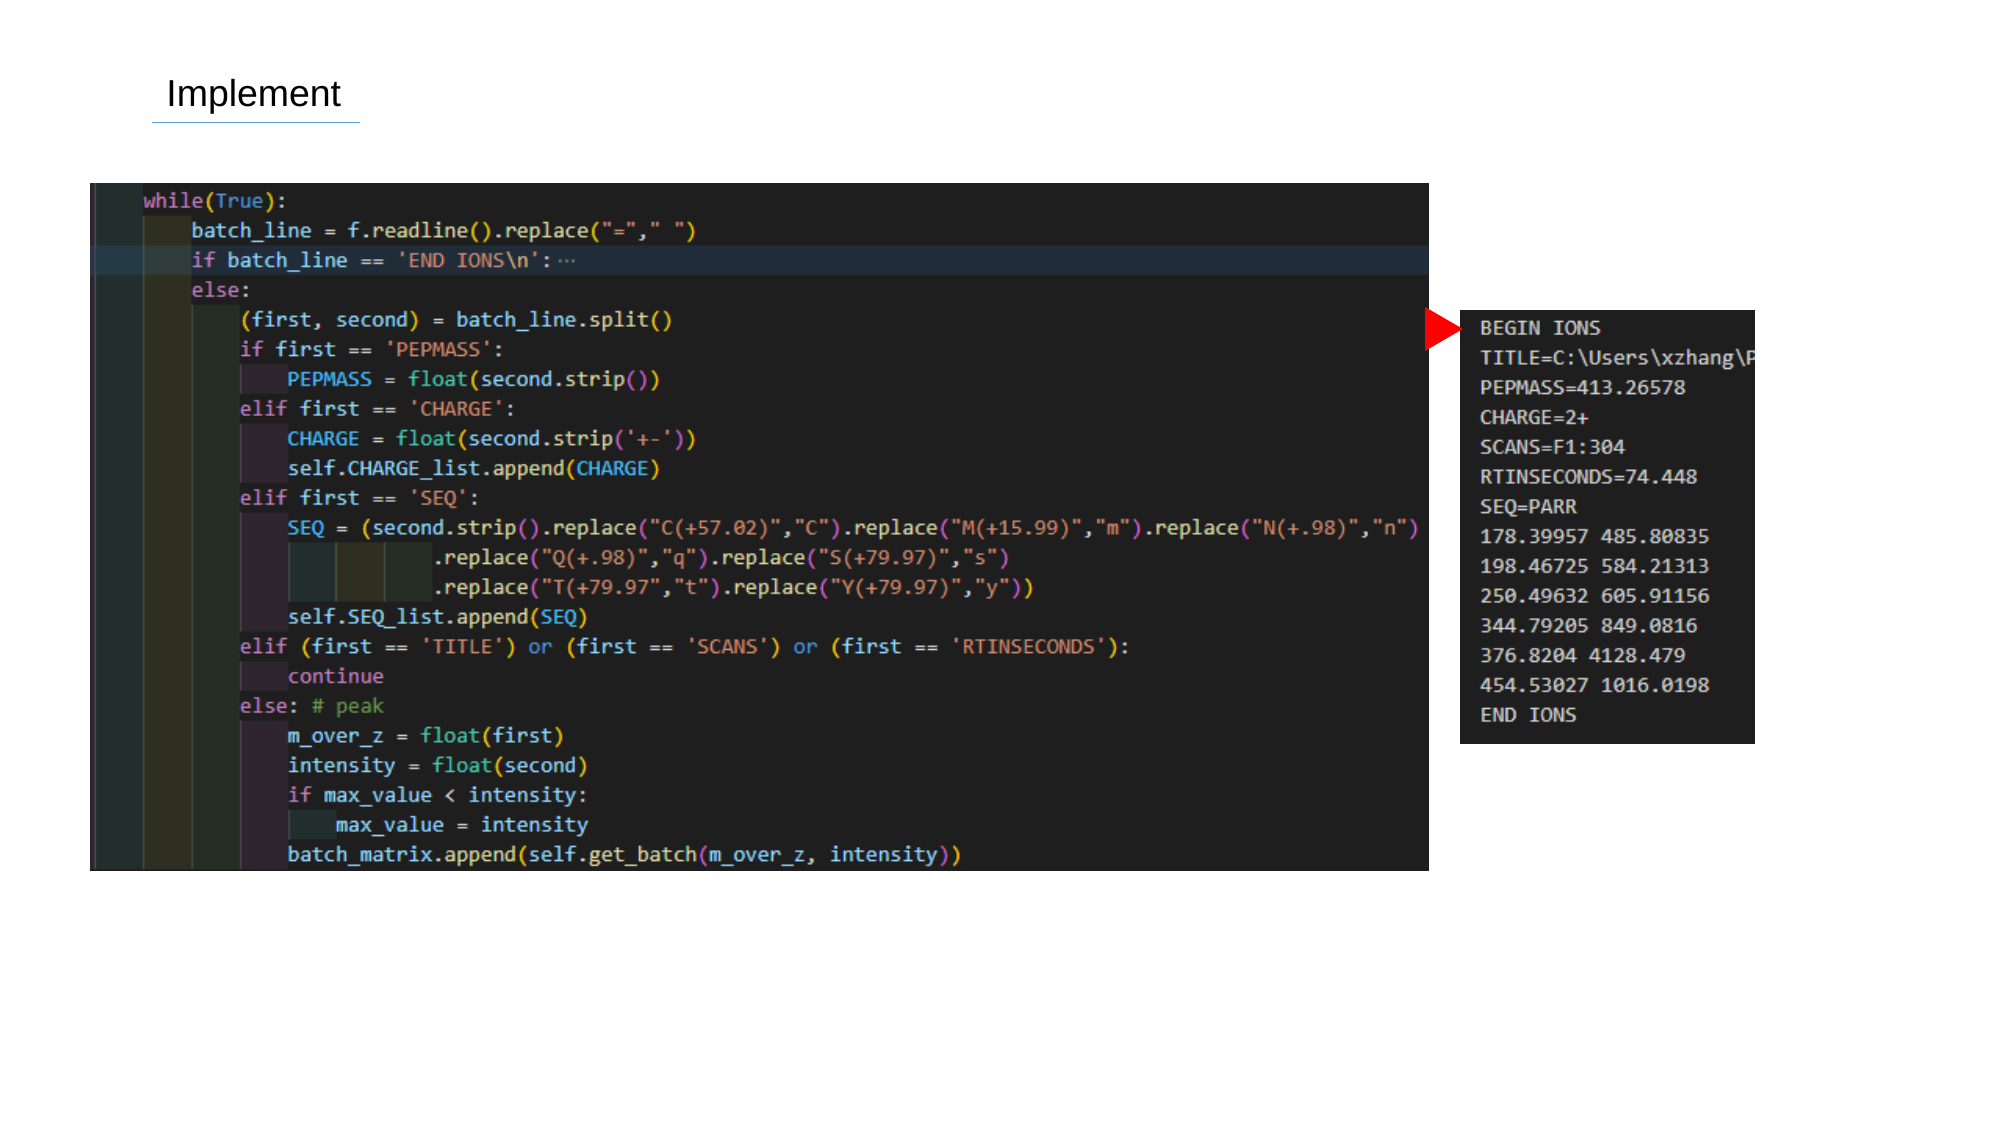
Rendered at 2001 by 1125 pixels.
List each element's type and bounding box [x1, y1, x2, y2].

text_box [1429, 309, 1460, 349]
picture [1460, 310, 1755, 744]
text_box [151, 61, 1006, 123]
picture [90, 183, 1429, 871]
